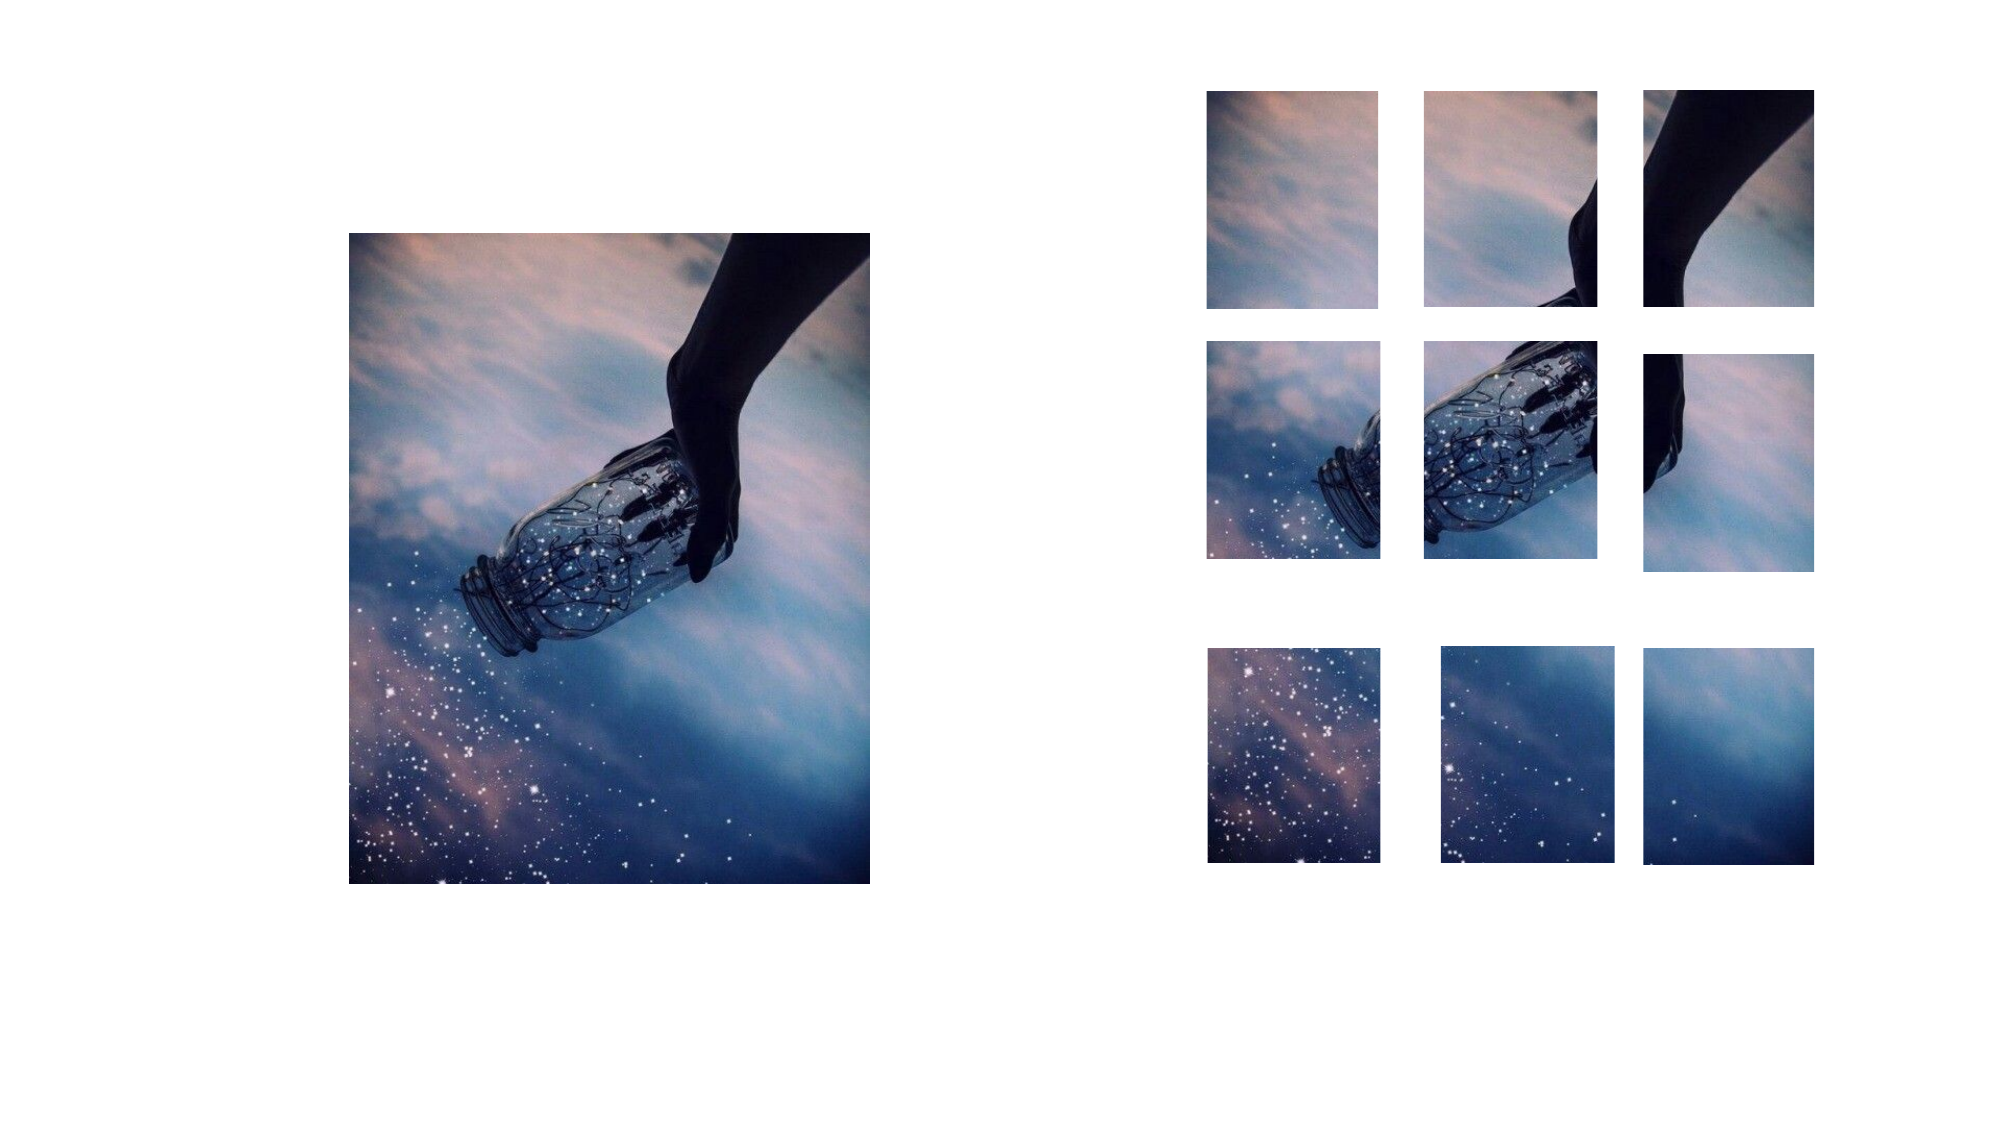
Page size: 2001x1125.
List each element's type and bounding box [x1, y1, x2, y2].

picture [349, 233, 870, 884]
picture [1643, 354, 1815, 572]
picture [1207, 647, 1381, 863]
picture [1643, 647, 1815, 865]
picture [1643, 90, 1815, 307]
picture [1423, 341, 1598, 559]
picture [1423, 91, 1598, 307]
picture [1440, 646, 1615, 863]
picture [1206, 341, 1381, 559]
picture [1206, 91, 1379, 309]
